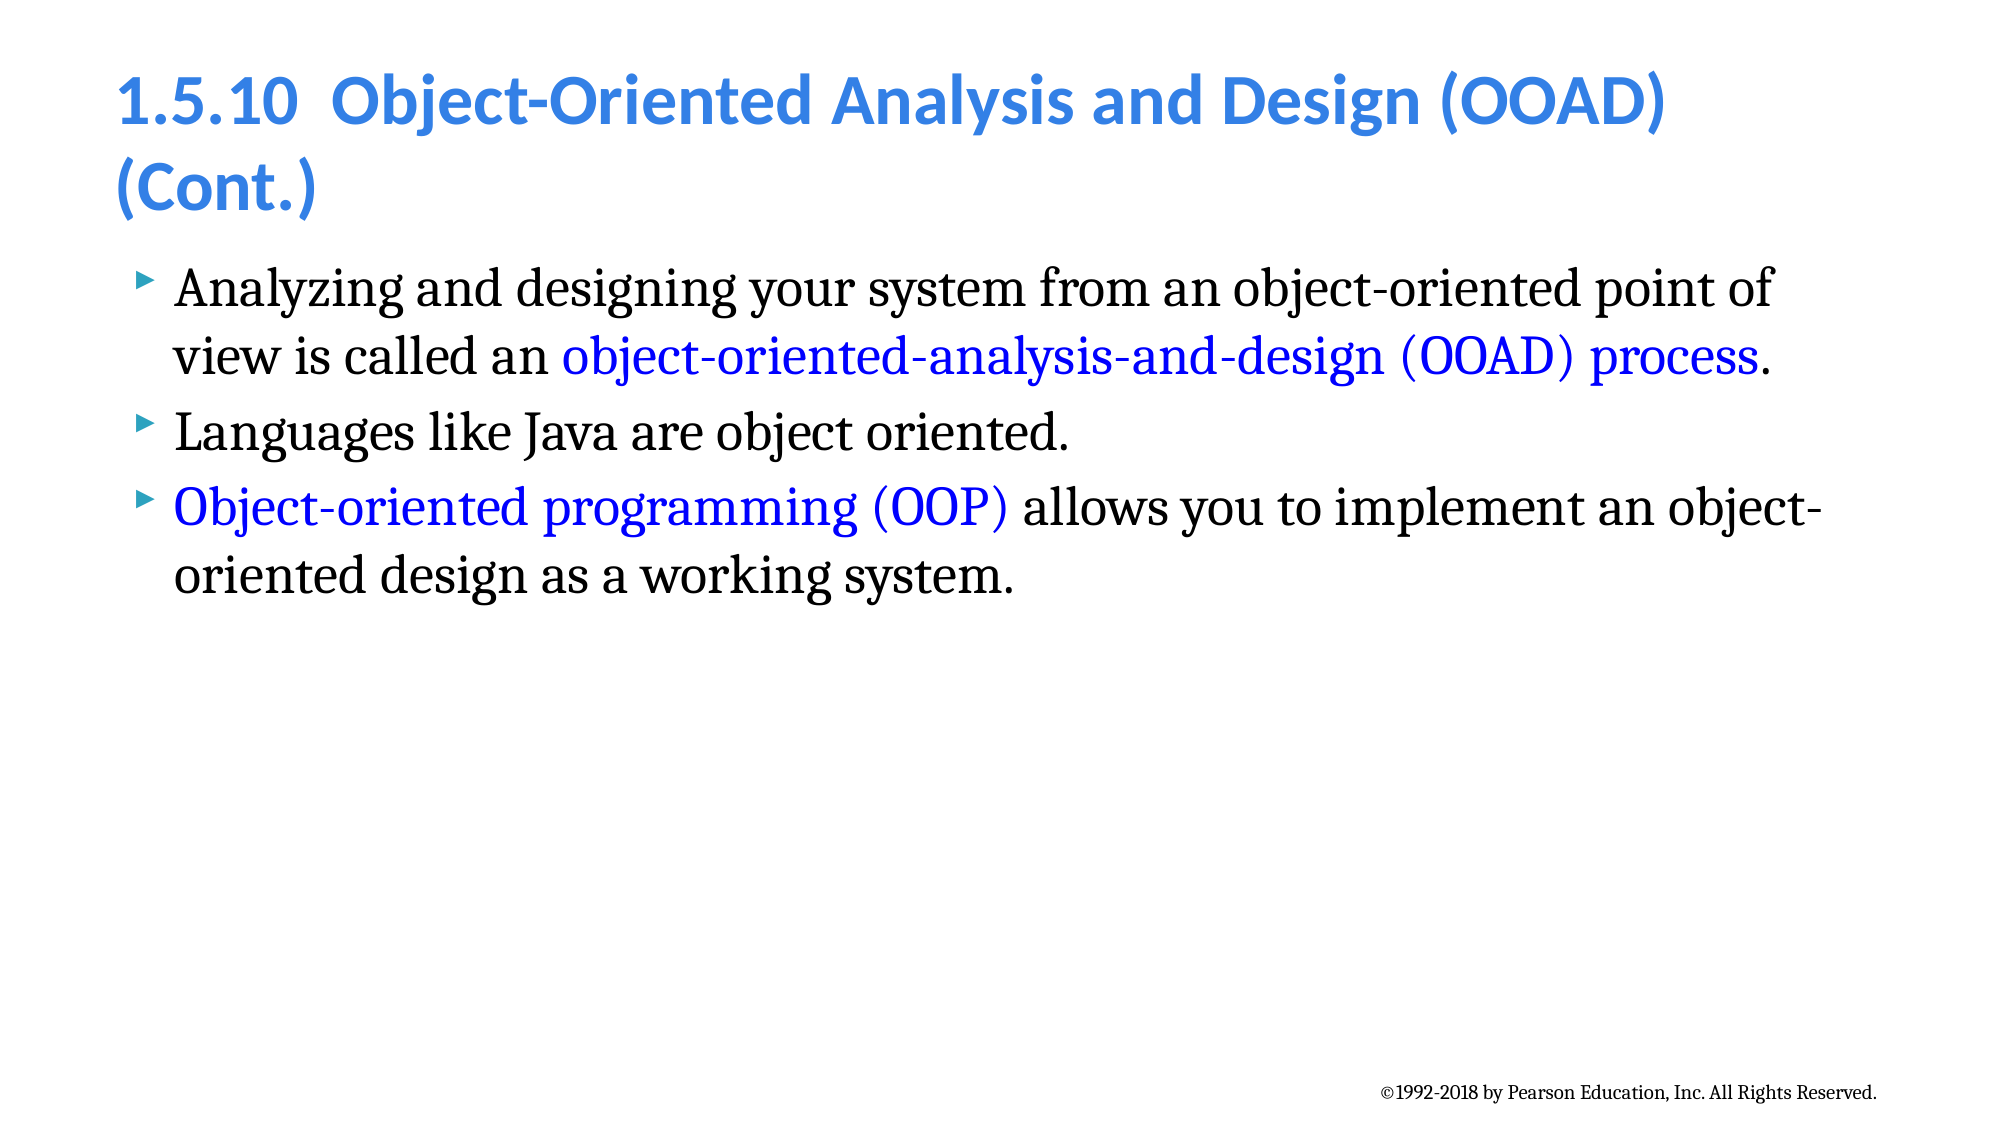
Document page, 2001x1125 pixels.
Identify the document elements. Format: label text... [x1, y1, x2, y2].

title 1.5.10 Object-Oriented Analysis and Design (OOAD) (Cont.) [99, 45, 1900, 233]
list Analyzing and designing your system from an object-oriented point of view is called an object-oriented-analysis-and-design (OOAD) process. Languages like Java are object oriented. Object-oriented programming (OOP) allows you to implement an object-oriented design as a working system. [99, 242, 1900, 986]
footer ©1992-2018 by Pearson Education, Inc. All Rights Reserved. [736, 1051, 1892, 1112]
